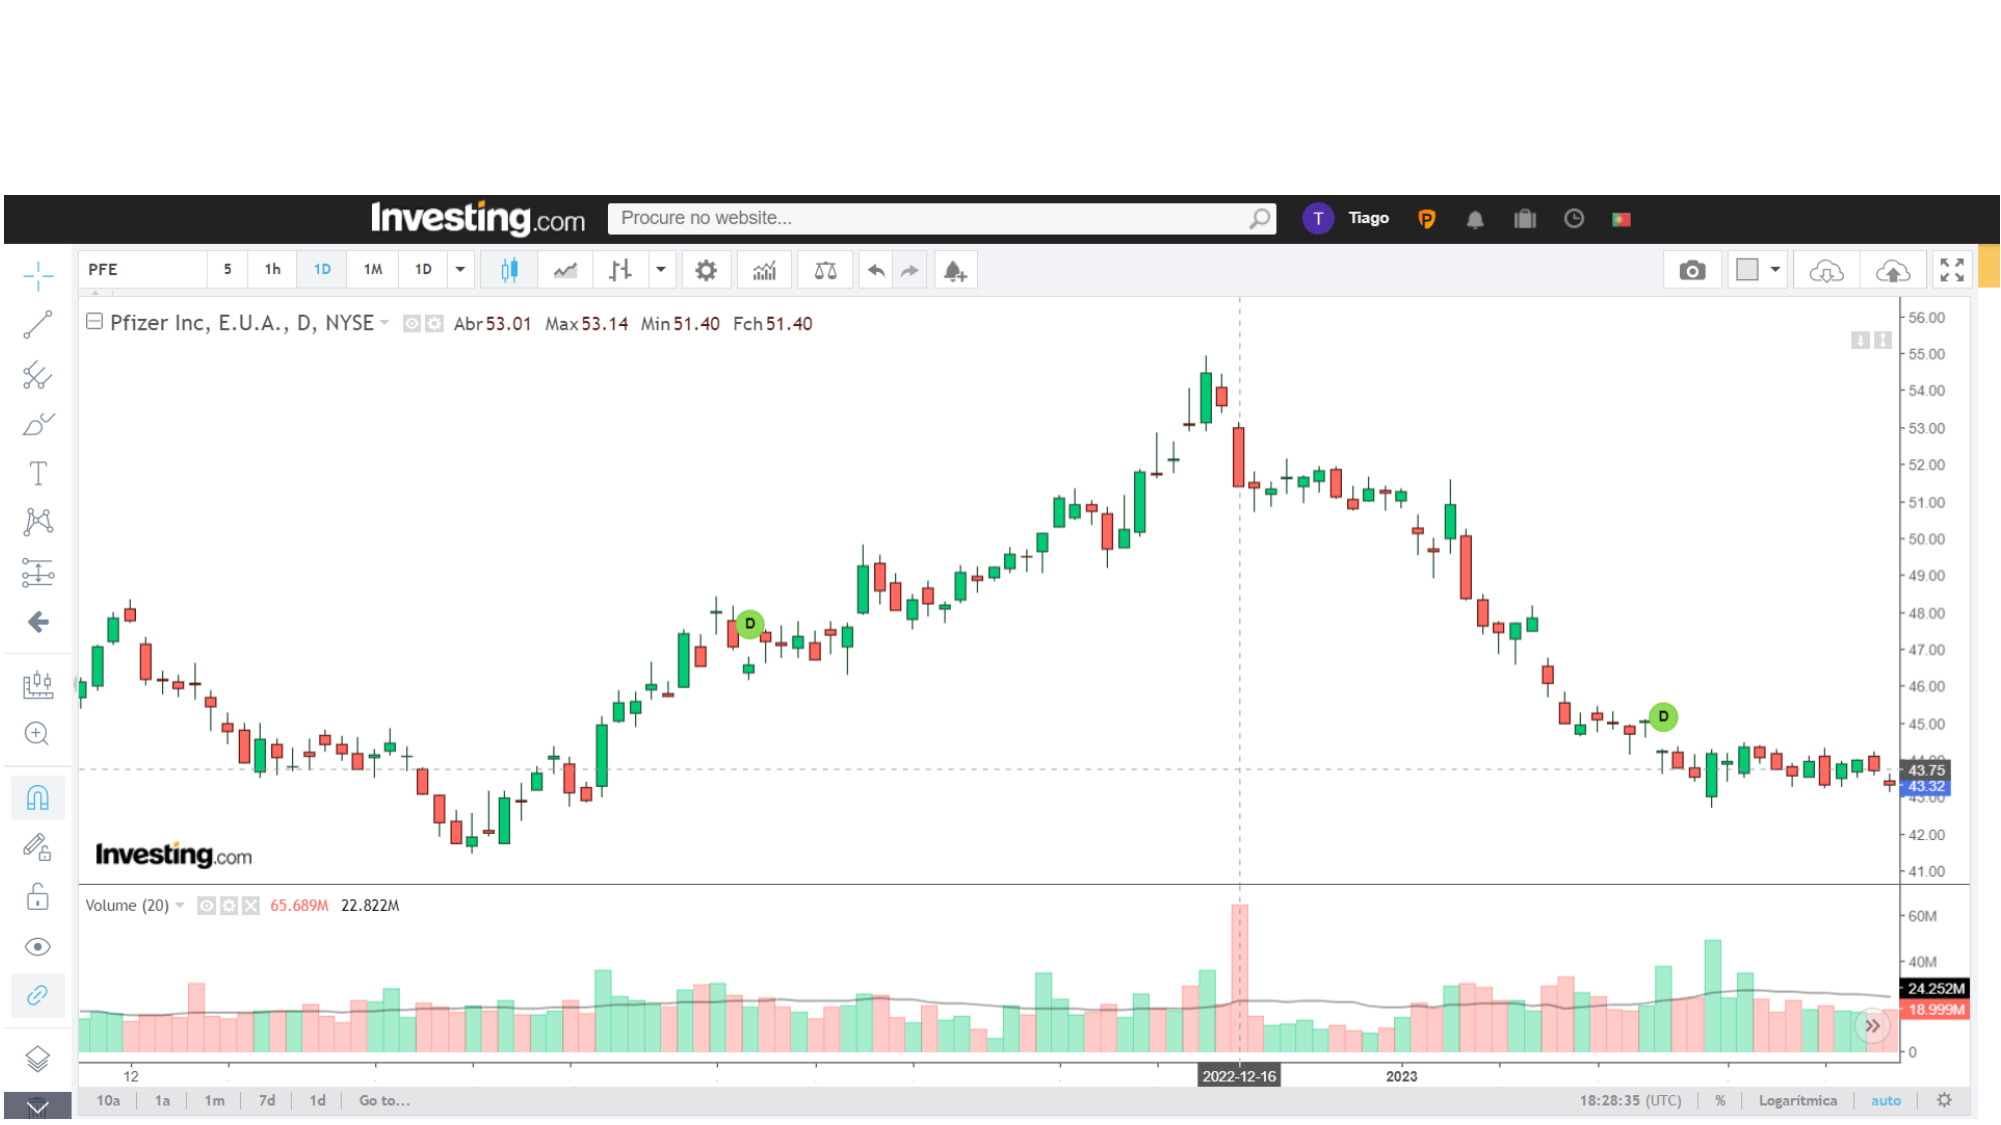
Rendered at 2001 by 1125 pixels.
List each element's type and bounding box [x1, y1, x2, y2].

list [3, 195, 2000, 1119]
